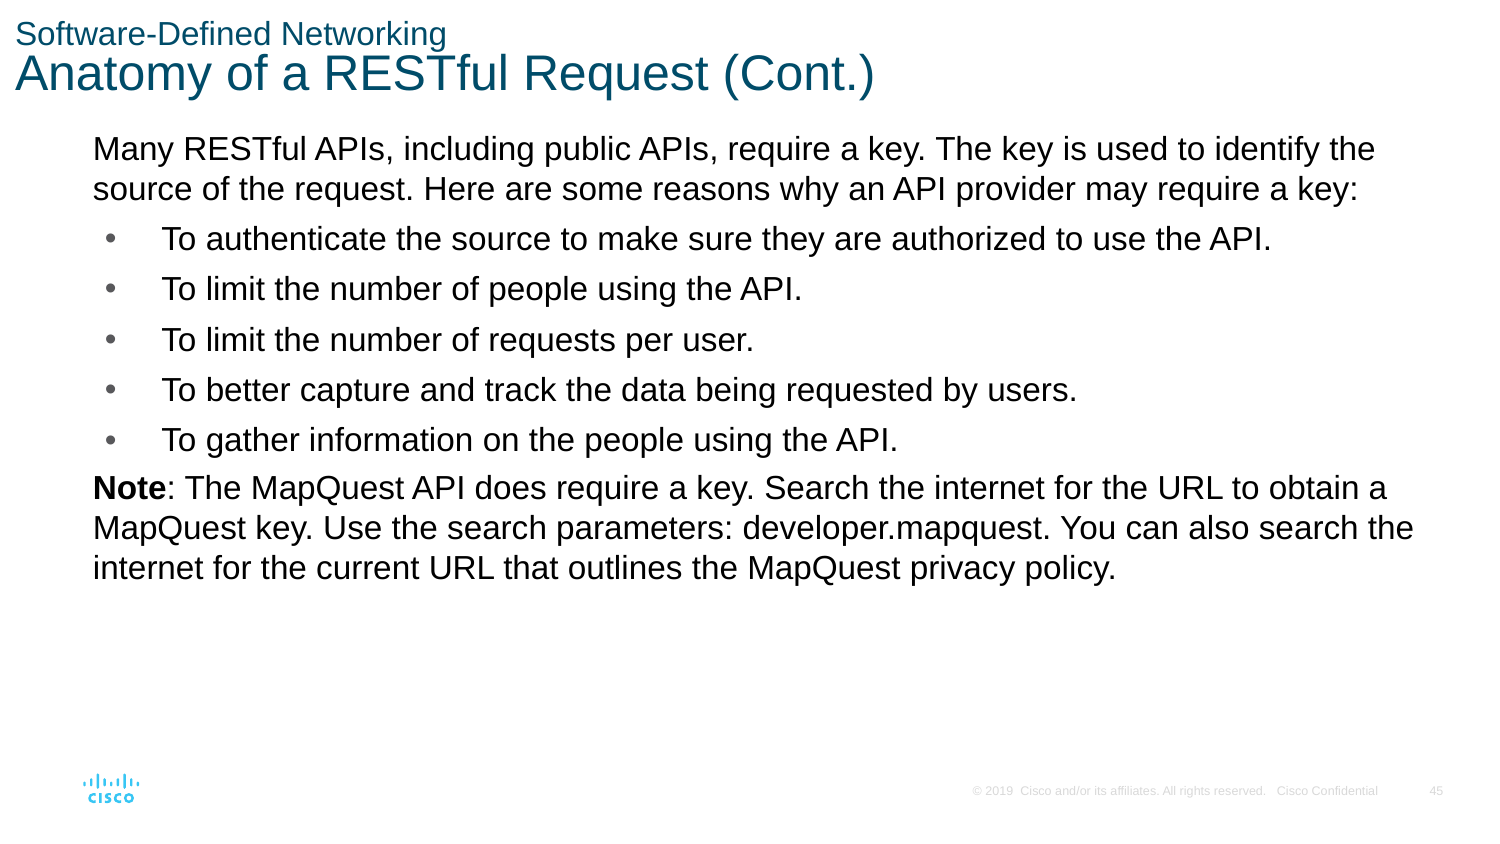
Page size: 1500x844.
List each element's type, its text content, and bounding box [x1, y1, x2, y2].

title Software-Defined Networking Anatomy of a RESTful Request (Cont.) [0, 0, 1369, 121]
list Many RESTful APIs, including public APIs, require a key. The key is used to identify the source of the request. Here are some reasons why an API provider may require a key: To authenticate the source to make sure they are authorized to use the API. To limit the number of people using the API. To limit the number of requests per user. To better capture and track the data being requested by users. To gather information on the people using the API. Note: The MapQuest API does require a key. Search the internet for the URL to obtain a MapQuest key. Use the search parameters: developer.mapquest. You can also search the internet for the current URL that outlines the MapQuest privacy policy. [77, 120, 1437, 726]
